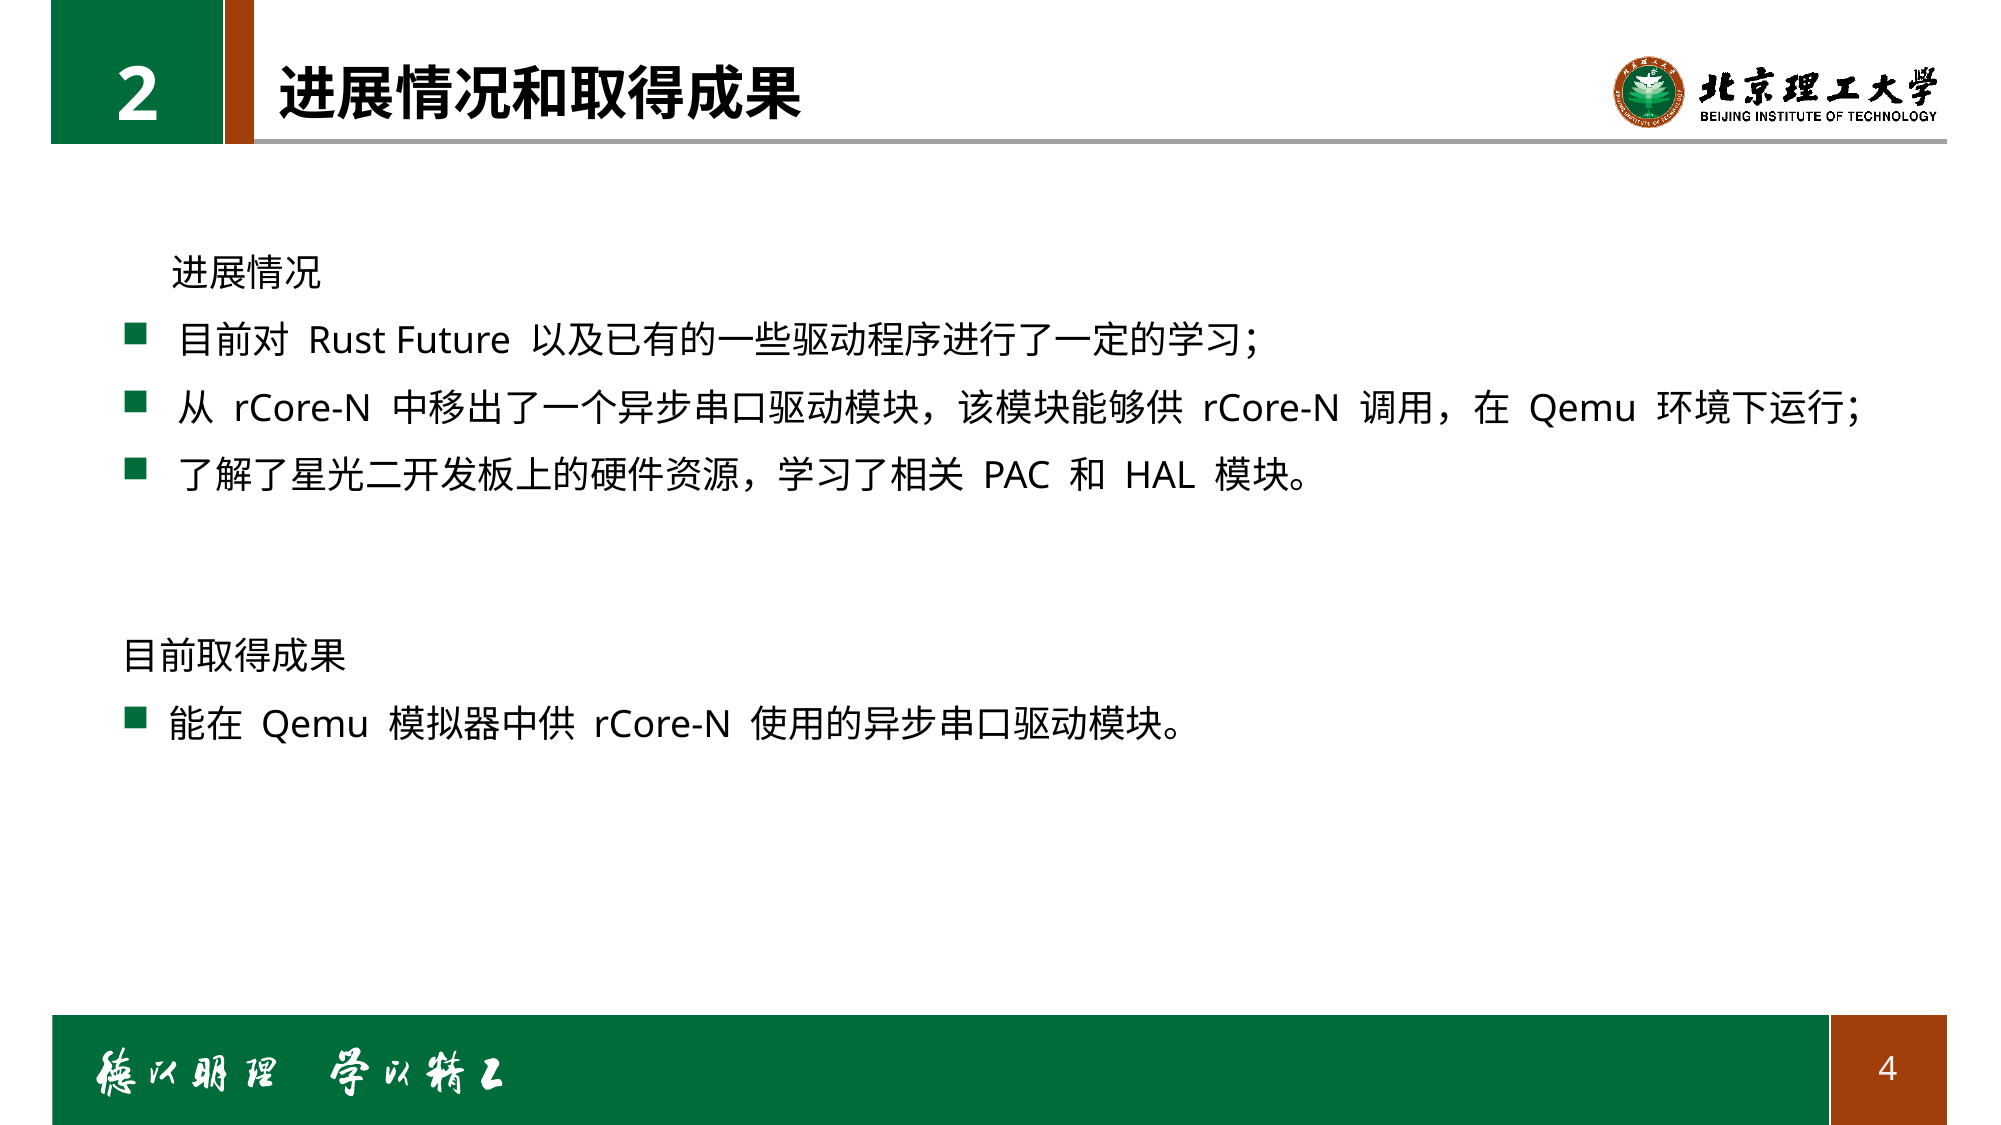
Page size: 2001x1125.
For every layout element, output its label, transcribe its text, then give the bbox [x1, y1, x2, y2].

picture [1682, 56, 1937, 128]
title 进展情况和取得成果 [263, 0, 1682, 174]
text_box 2 [58, 38, 218, 144]
text_box 进展情况 目前对 Rust Future 以及已有的一些驱动程序进行了一定的学习； 从 rCore-N 中移出了一个异步串口驱动模块，该模块能够供 rCore-N 调用，在 Qemu 环境下运行； 了解了星光二开发板上的硬件资源，学习了相关 PAC 和 HAL 模块。 [106, 174, 1860, 572]
text_box 目前取得成果 能在 Qemu 模拟器中供 rCore-N 使用的异步串口驱动模块。 [106, 602, 1555, 753]
